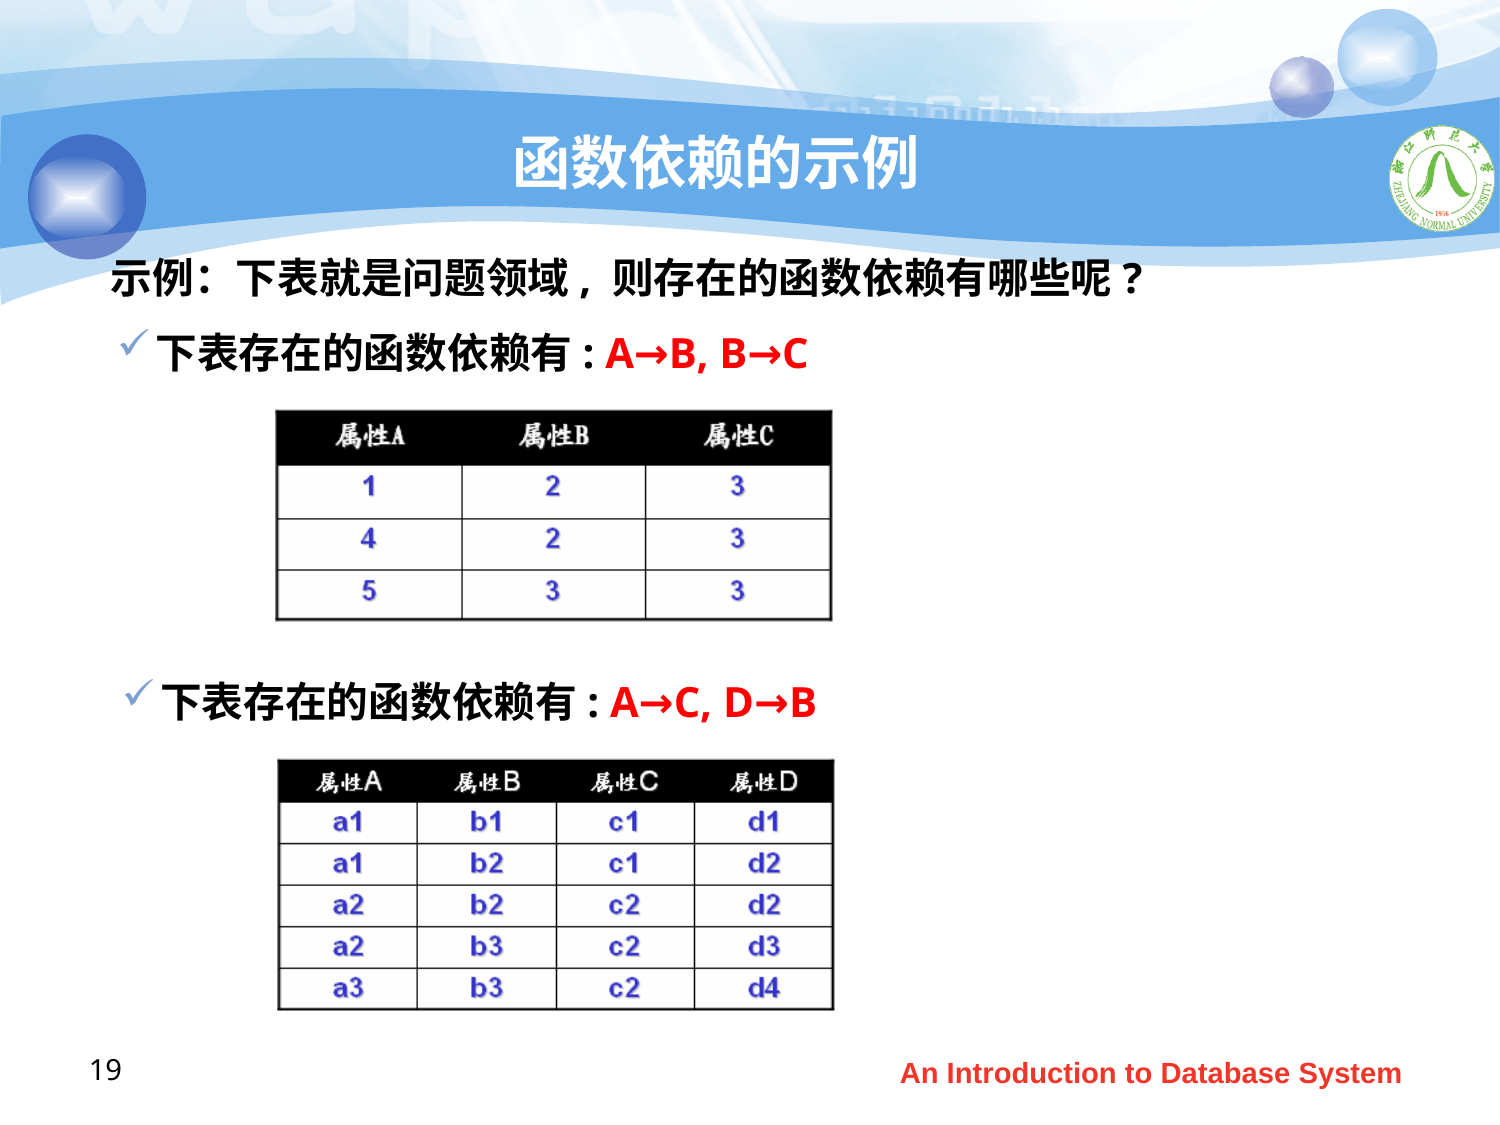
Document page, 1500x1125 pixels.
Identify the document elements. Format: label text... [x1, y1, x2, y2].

text_box 下表存在的函数依赖有: A→C, D→B [119, 674, 1224, 727]
footer An Introduction to Database System [856, 1046, 1447, 1100]
text_box [276, 756, 836, 1012]
slide_number 19 [41, 1023, 138, 1099]
text_box [274, 408, 834, 622]
picture [1388, 125, 1495, 232]
title 函数依赖的示例 [336, 56, 1096, 228]
picture [0, 0, 1500, 113]
text_box 示例：下表就是问题领域, 则存在的函数依赖有哪些呢? [100, 228, 1388, 303]
text_box 下表存在的函数依赖有: A→B, B→C [100, 319, 1152, 384]
